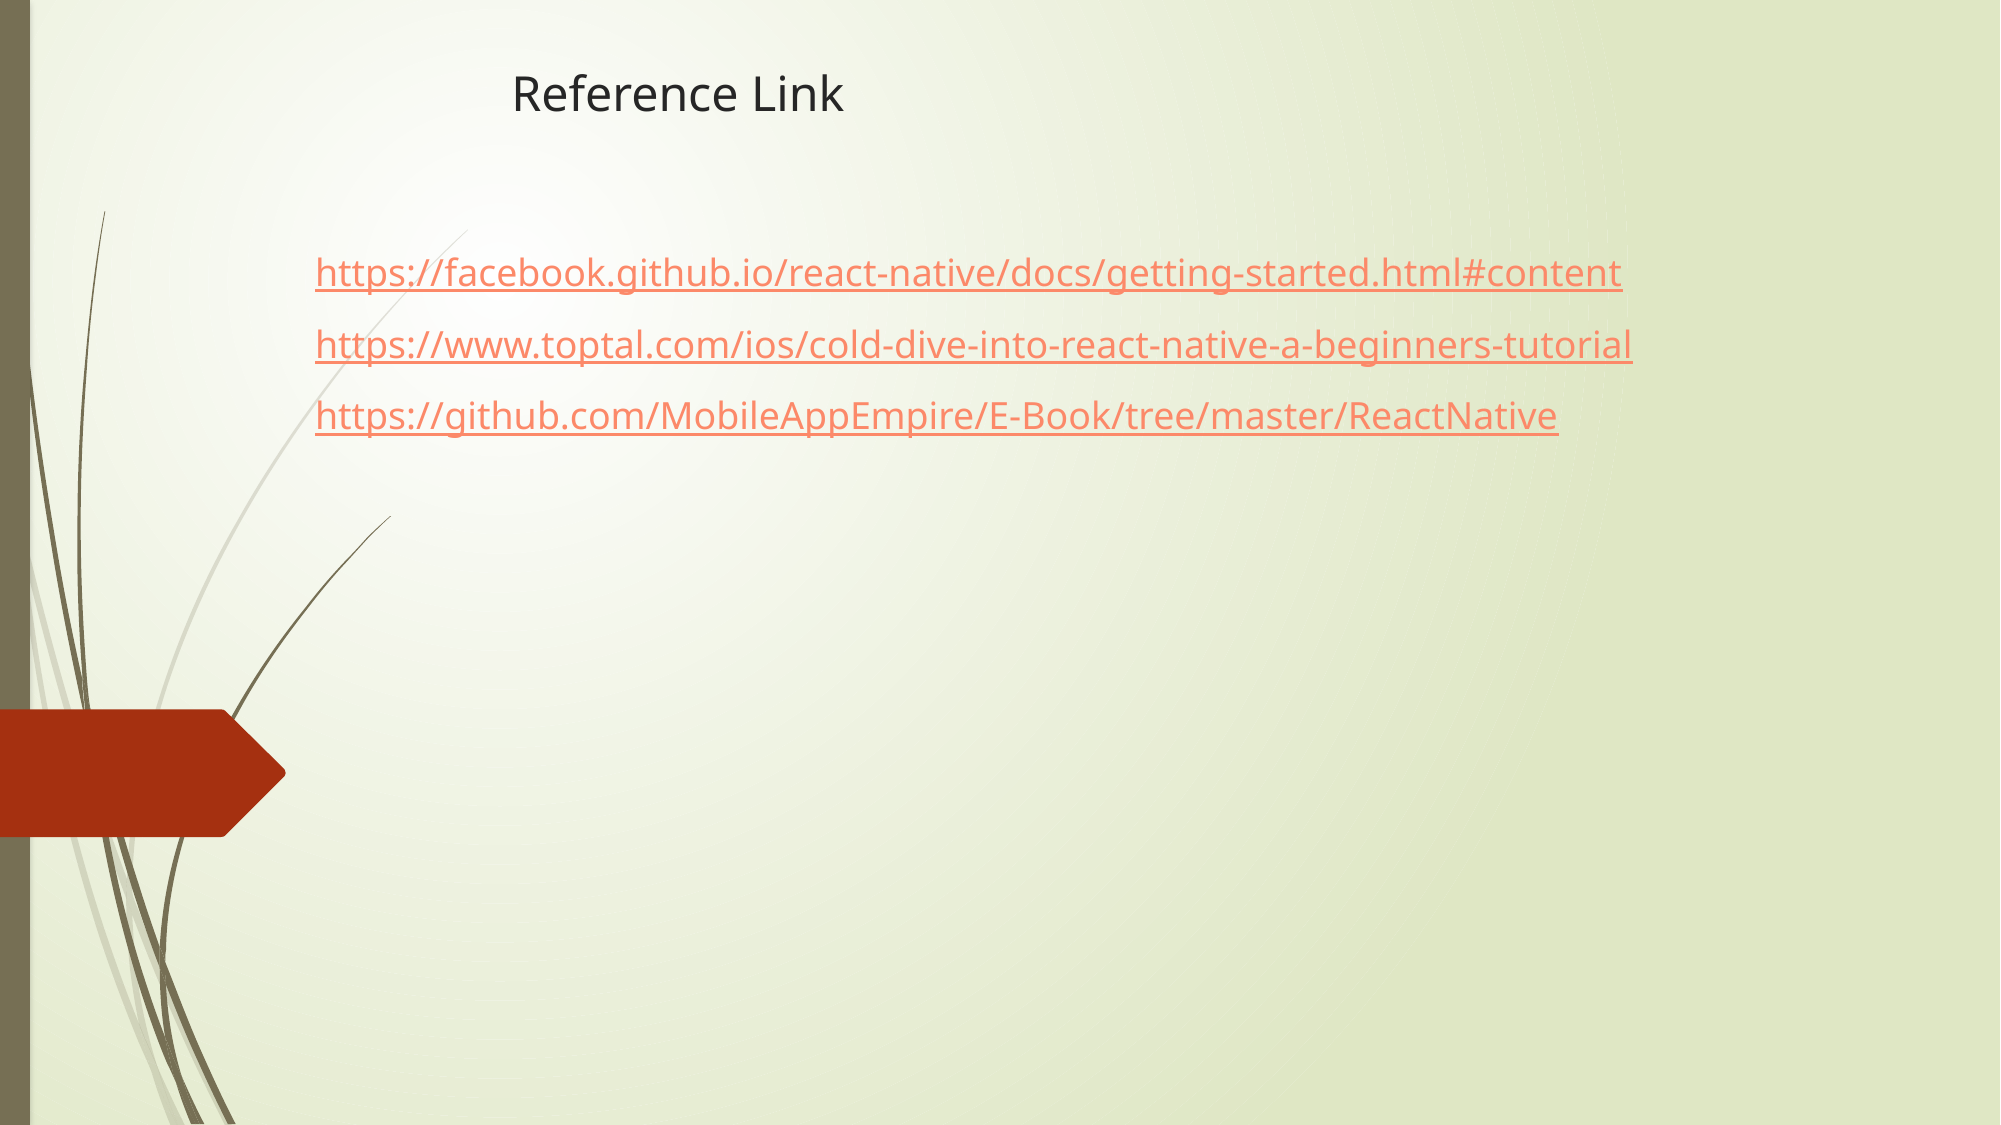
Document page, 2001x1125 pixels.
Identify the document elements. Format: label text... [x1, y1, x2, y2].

title Reference Link [496, 55, 1420, 129]
subtitle https://facebook.github.io/react-native/docs/getting-started.html#content https://www.toptal.com/ios/cold-dive-into-react-native-a-beginners-tutorial https://github.com/MobileAppEmpire/E-Book/tree/master/ReactNative [300, 175, 1961, 1072]
